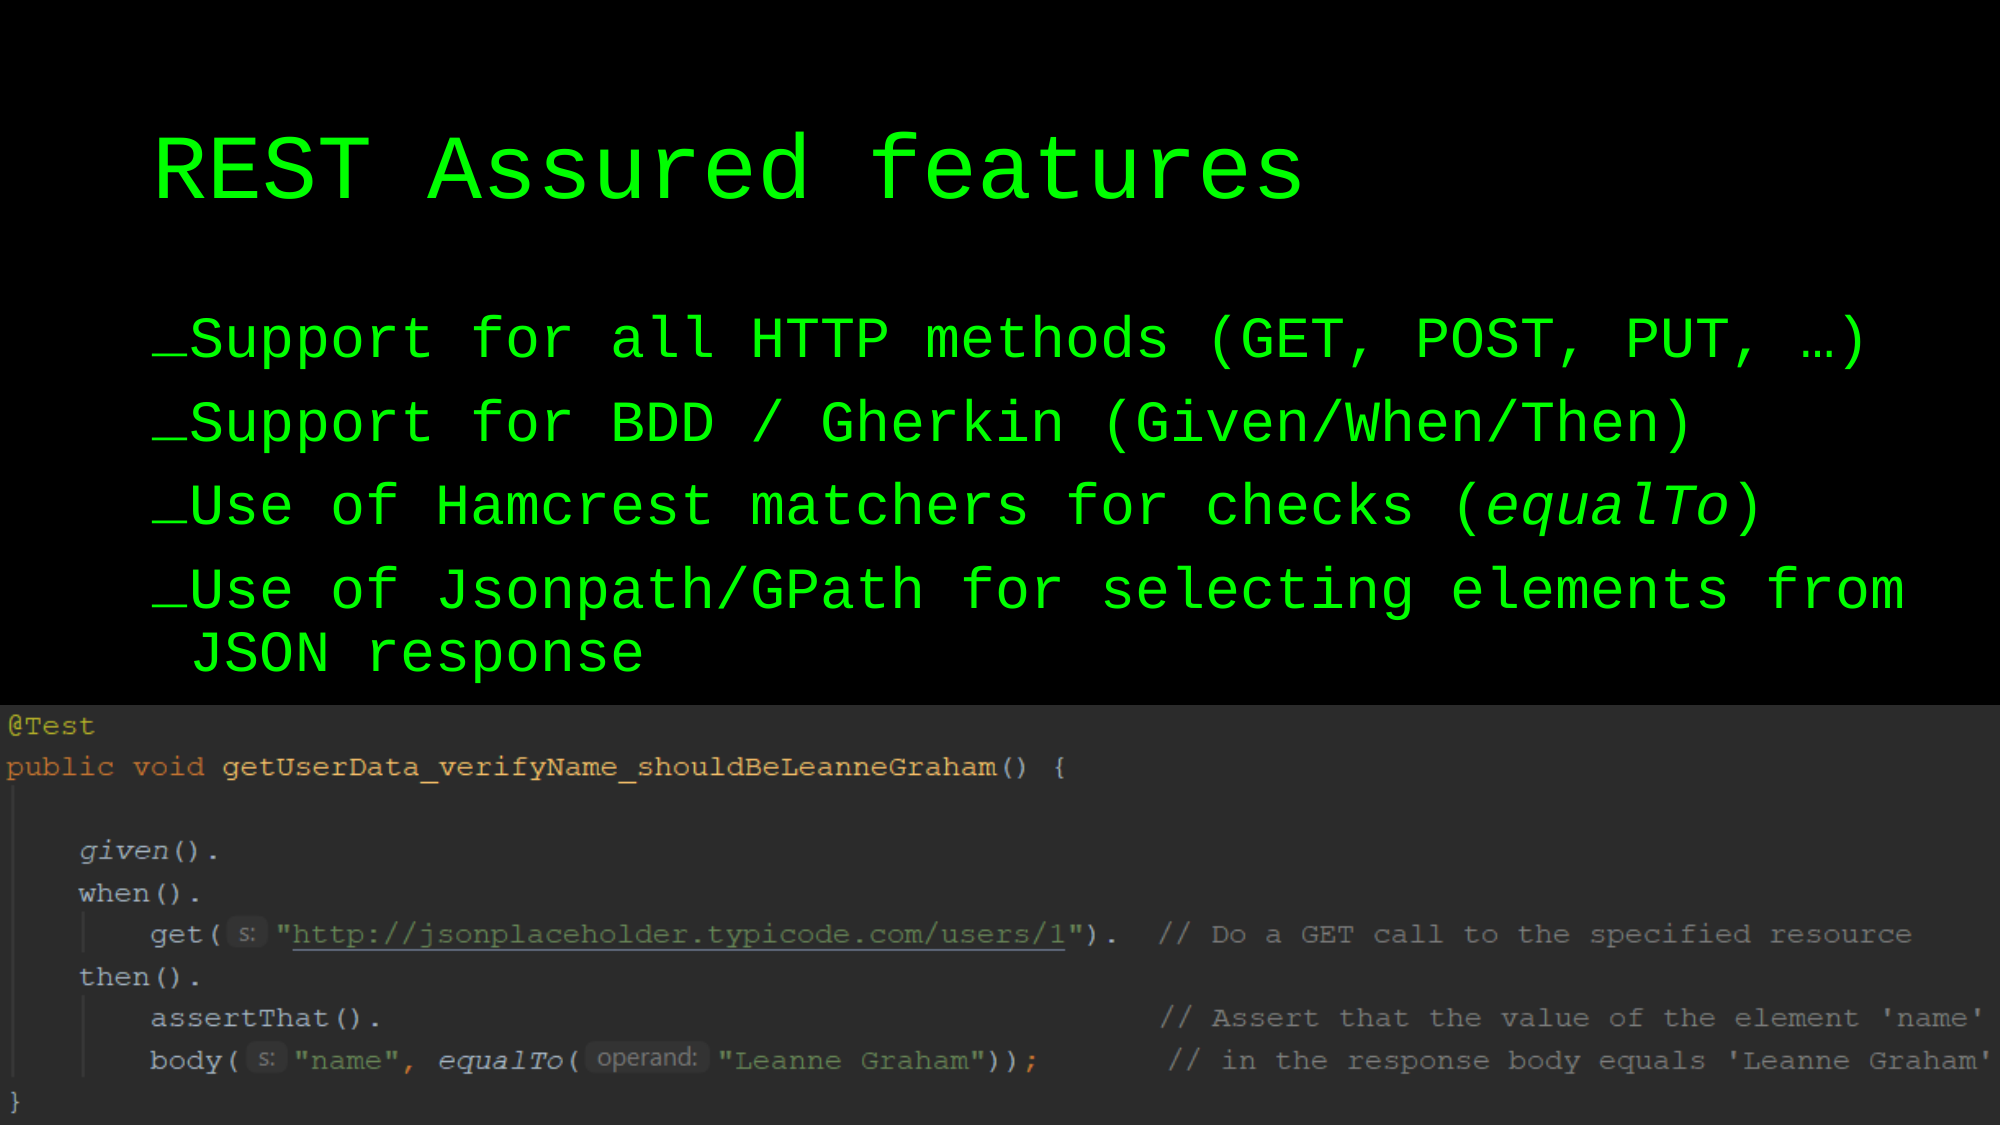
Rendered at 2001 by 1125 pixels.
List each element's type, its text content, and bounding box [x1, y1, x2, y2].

list Support for all HTTP methods (GET, POST, PUT, …) Support for BDD / Gherkin (Given/When/Then) Use of Hamcrest matchers for checks (equalTo) Use of Jsonpath/GPath for selecting elements from JSON response [137, 299, 1963, 705]
picture [0, 705, 2000, 1125]
title REST Assured features [137, 59, 1863, 278]
